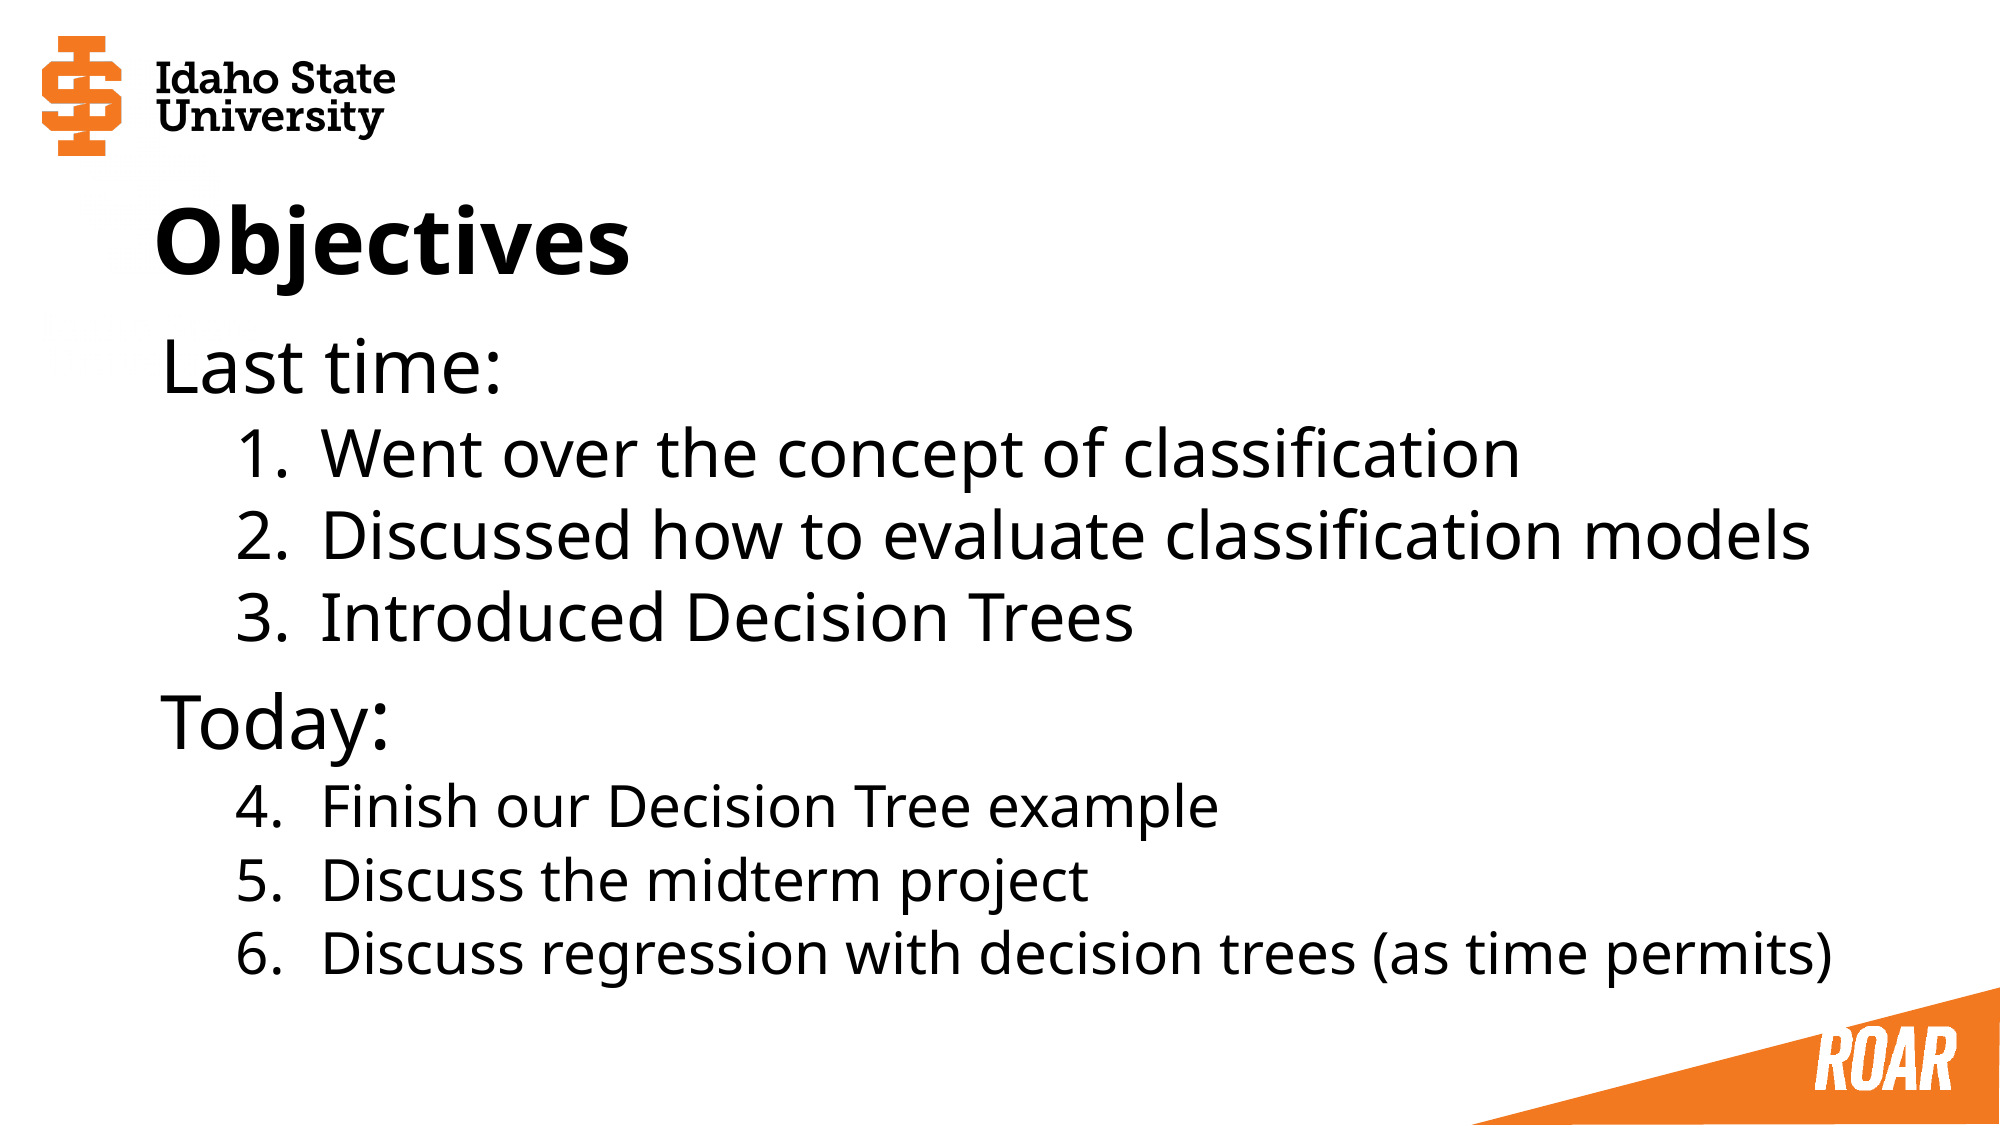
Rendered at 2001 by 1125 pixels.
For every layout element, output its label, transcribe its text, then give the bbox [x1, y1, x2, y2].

picture [1807, 1022, 1964, 1094]
list Last time: Went over the concept of classification Discussed how to evaluate classification models Introduced Decision Trees Today: Finish our Decision Tree example Discuss the midterm project Discuss regression with decision trees (as time permits) [137, 320, 1875, 1008]
title Objectives [137, 187, 1863, 300]
picture [26, 36, 395, 408]
